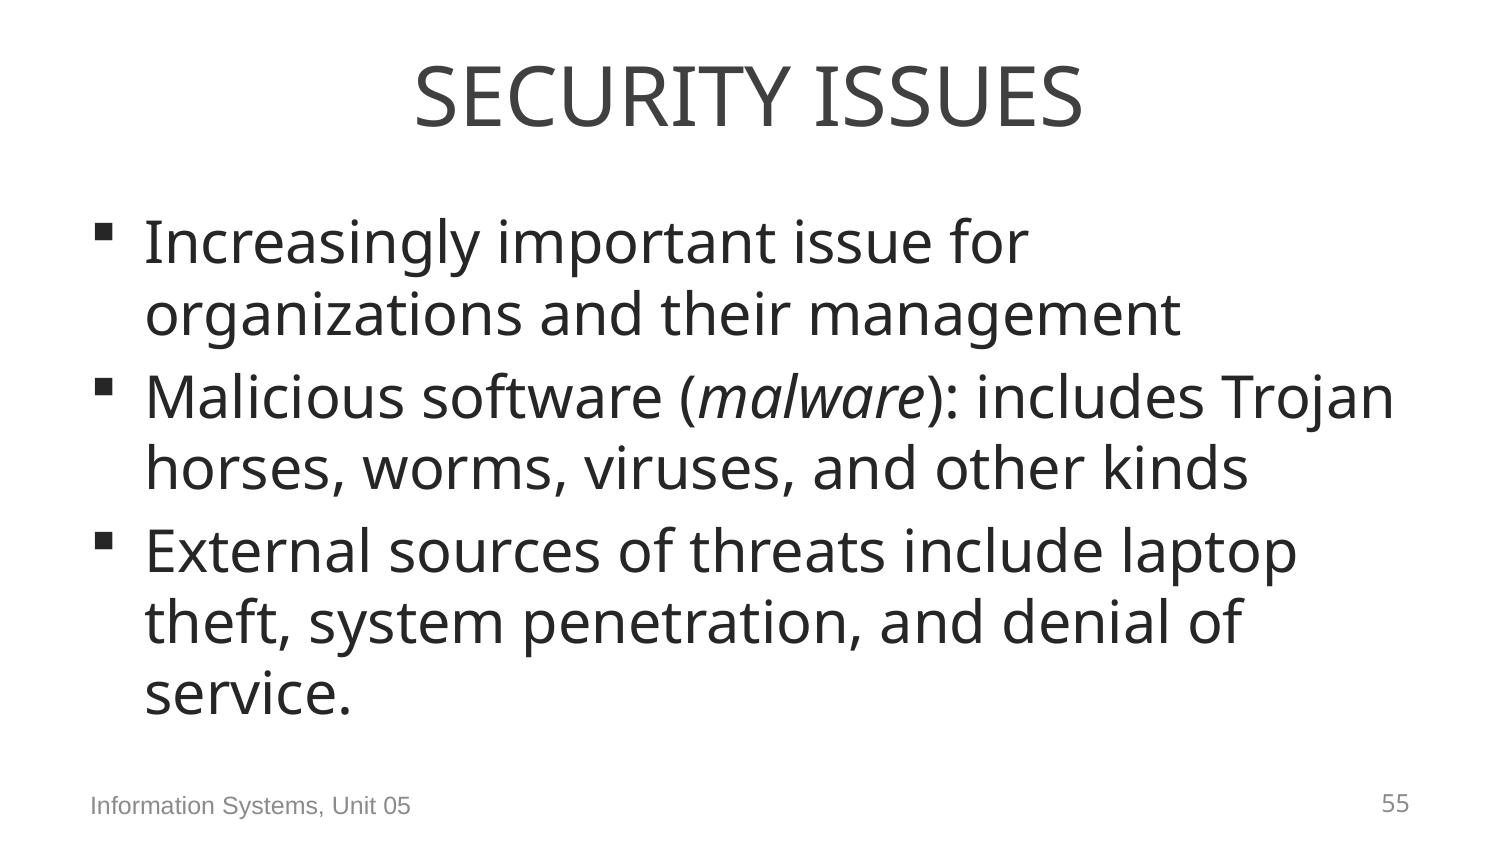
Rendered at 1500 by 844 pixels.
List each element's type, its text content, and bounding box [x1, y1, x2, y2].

list Increasingly important issue for organizations and their management Malicious software (malware): includes Trojan horses, worms, viruses, and other kinds External sources of threats include laptop theft, system penetration, and denial of service. [75, 196, 1425, 754]
slide_number Information Systems, Unit 05 [75, 782, 513, 827]
title Security Issues [75, 23, 1425, 164]
slide_number 54 [1074, 782, 1425, 827]
